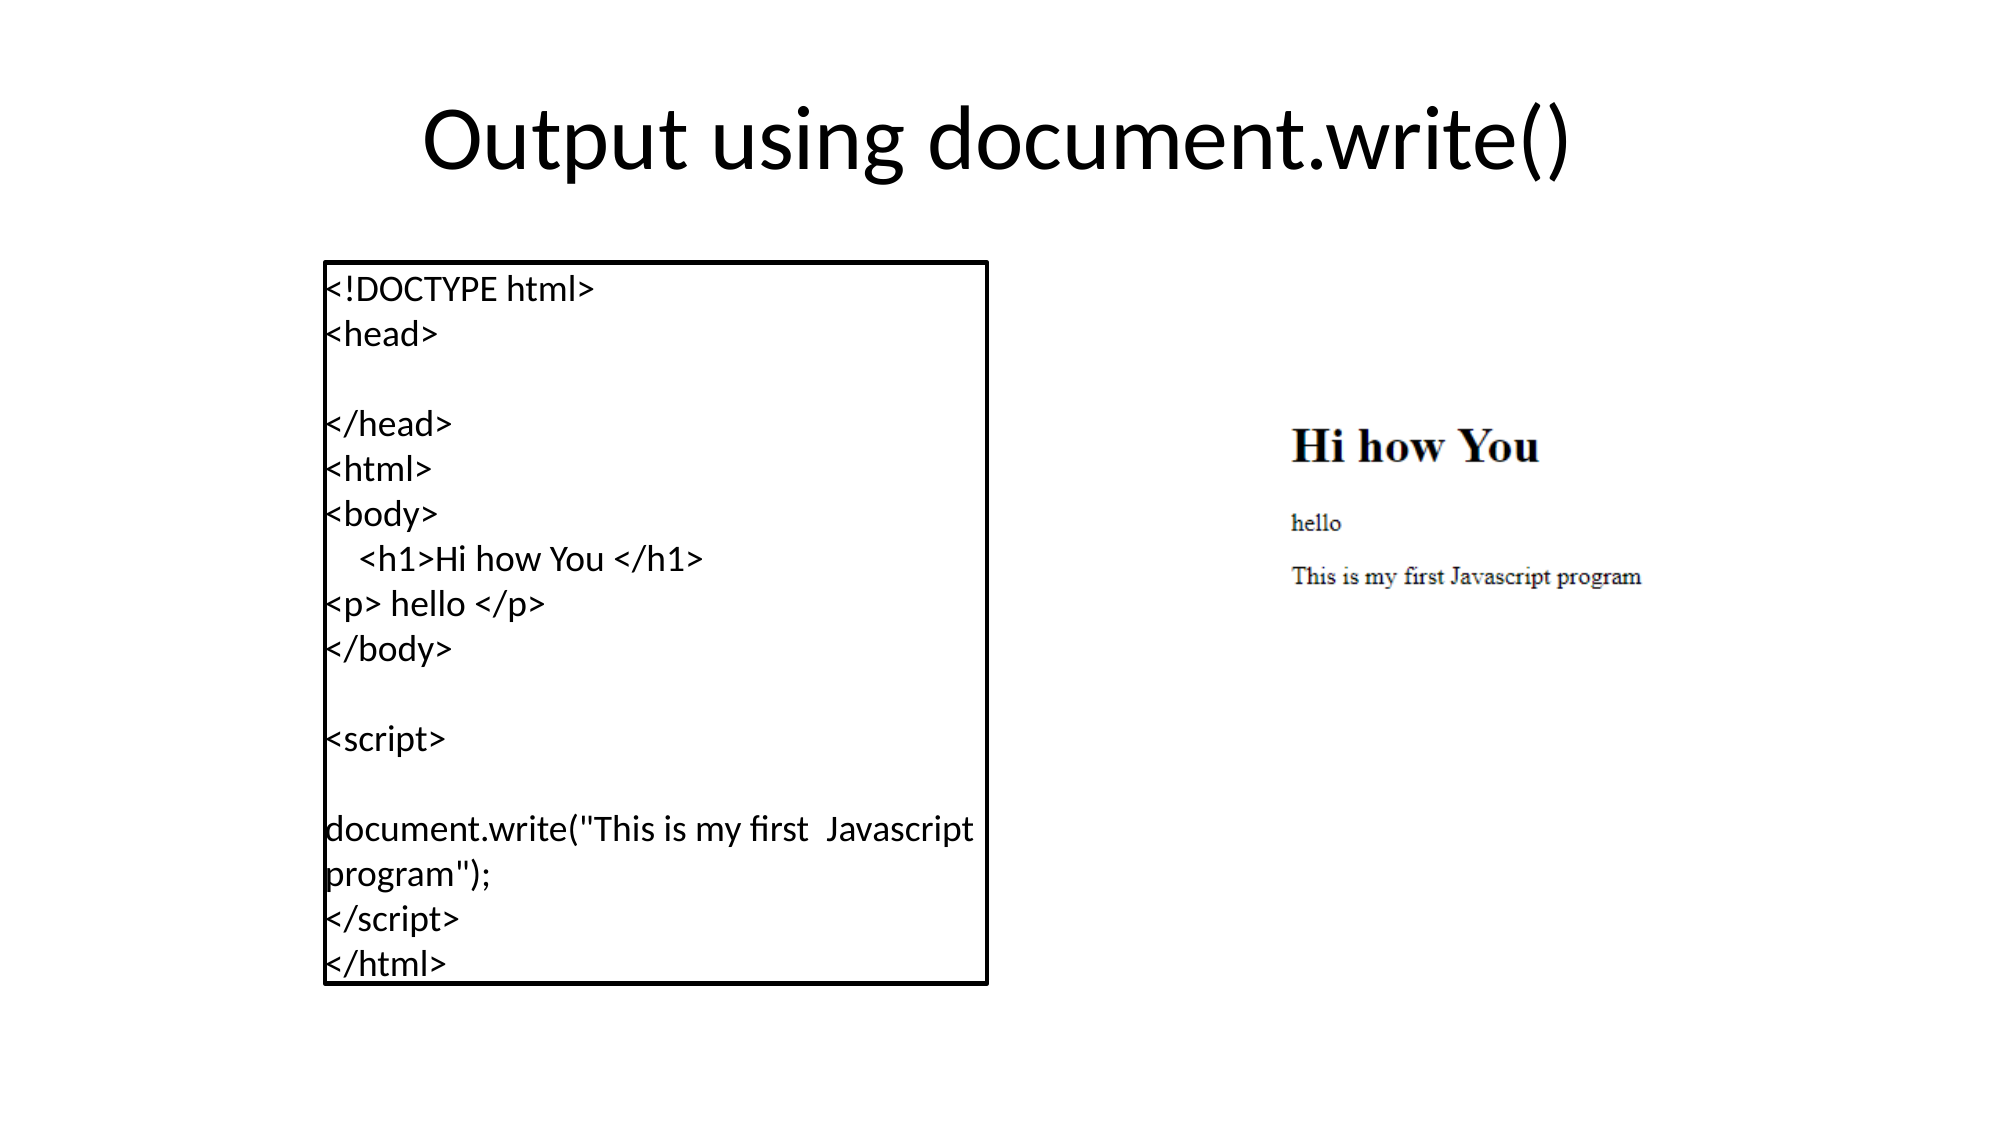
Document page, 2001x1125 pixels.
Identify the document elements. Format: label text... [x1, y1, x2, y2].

title Output using document.write() [420, 75, 1581, 266]
picture [1287, 412, 1726, 648]
text_box <!DOCTYPE html> <head> </head> <html> <body> <h1>Hi how You </h1> <p> hello </p> </body> <script> document.write("This is my first Javascript program"); </script> </html> [324, 262, 988, 984]
